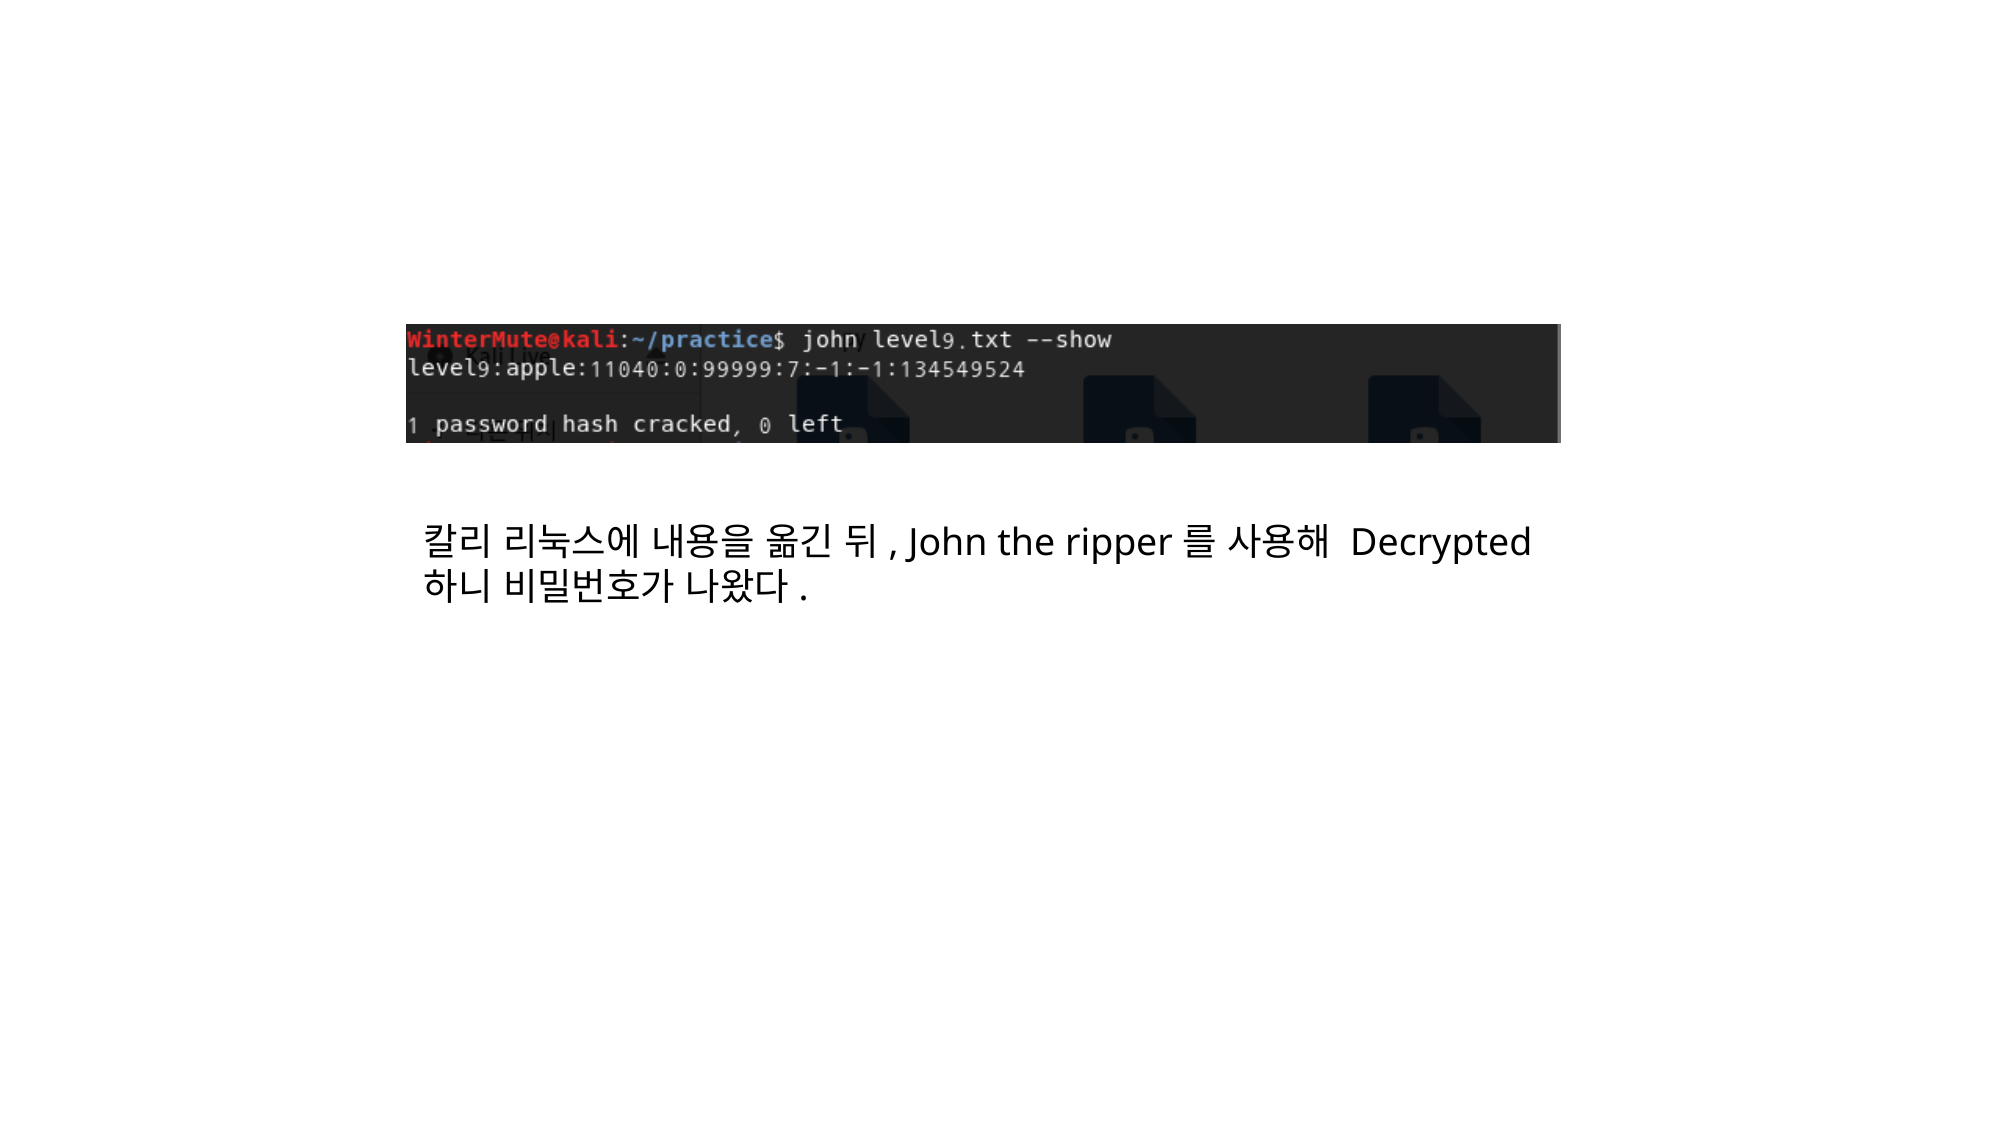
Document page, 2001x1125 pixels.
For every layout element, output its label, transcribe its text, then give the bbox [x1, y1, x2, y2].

picture [406, 324, 1561, 443]
text_box 칼리 리눅스에 내용을 옮긴 뒤, John the ripper를 사용해 Decrypted하니 비밀번호가 나왔다. [408, 510, 1584, 616]
